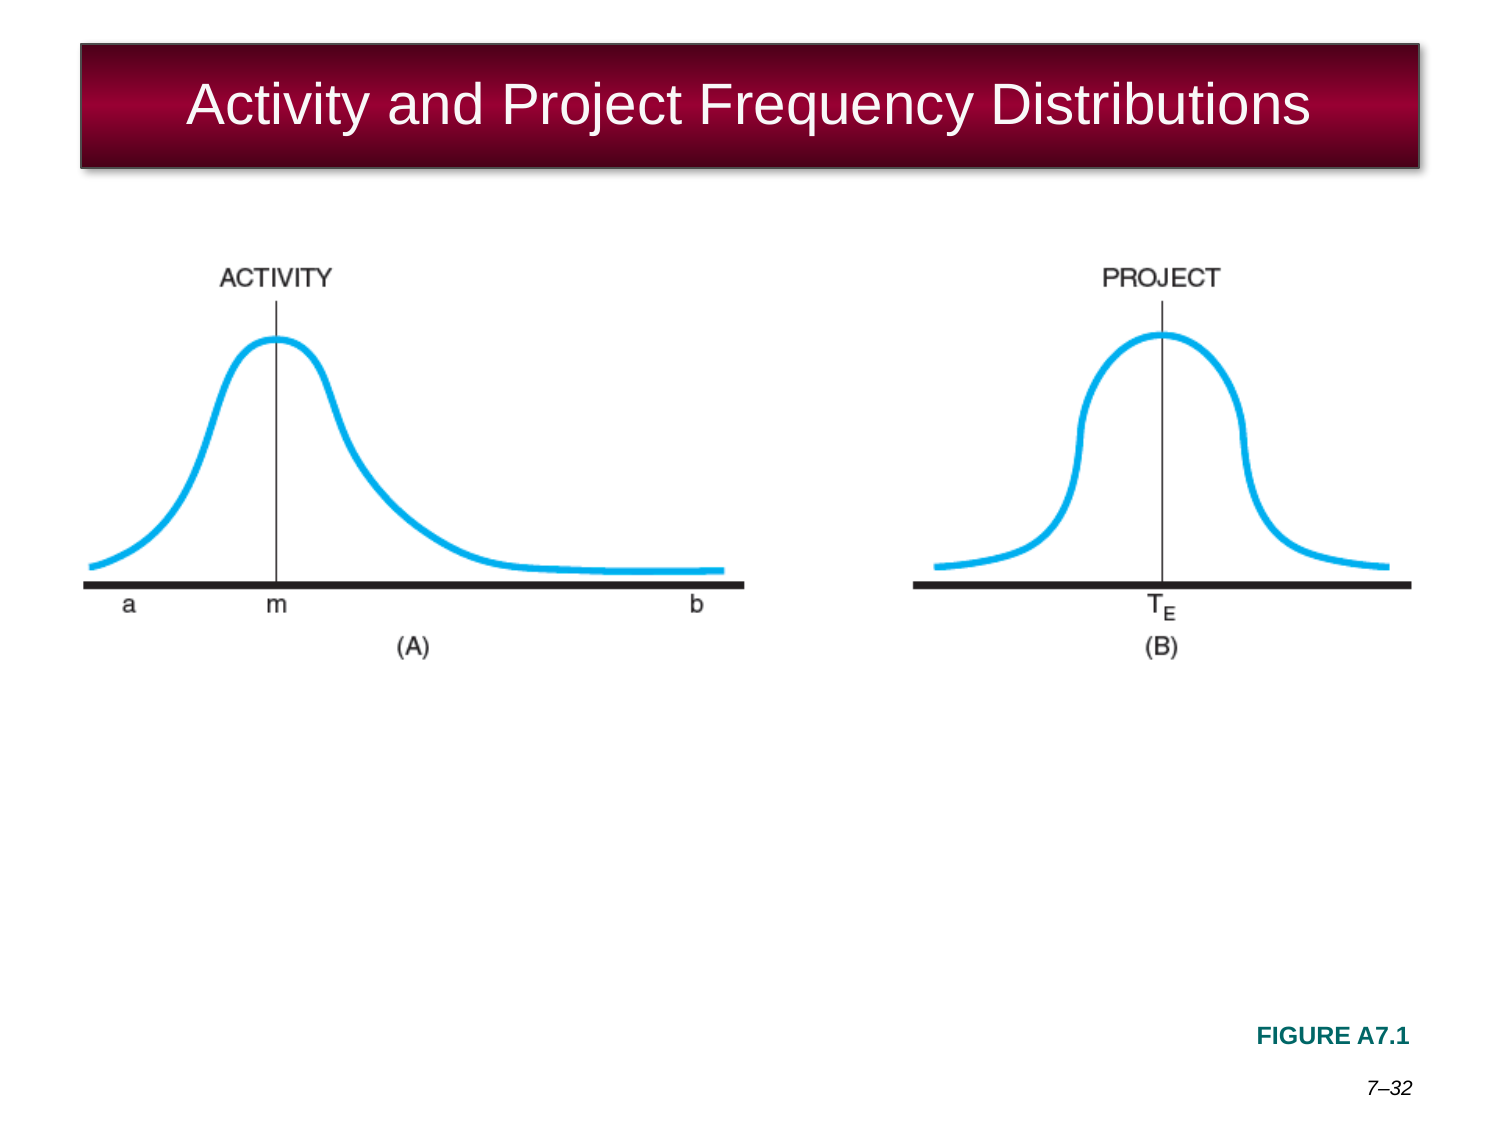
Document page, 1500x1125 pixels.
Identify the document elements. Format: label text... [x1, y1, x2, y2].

title Activity and Project Frequency Distributions [80, 43, 1420, 169]
slide_number 7–32 [1065, 1074, 1413, 1100]
picture [81, 262, 1418, 674]
text_box FIGURE A7.1 [1215, 1012, 1425, 1058]
